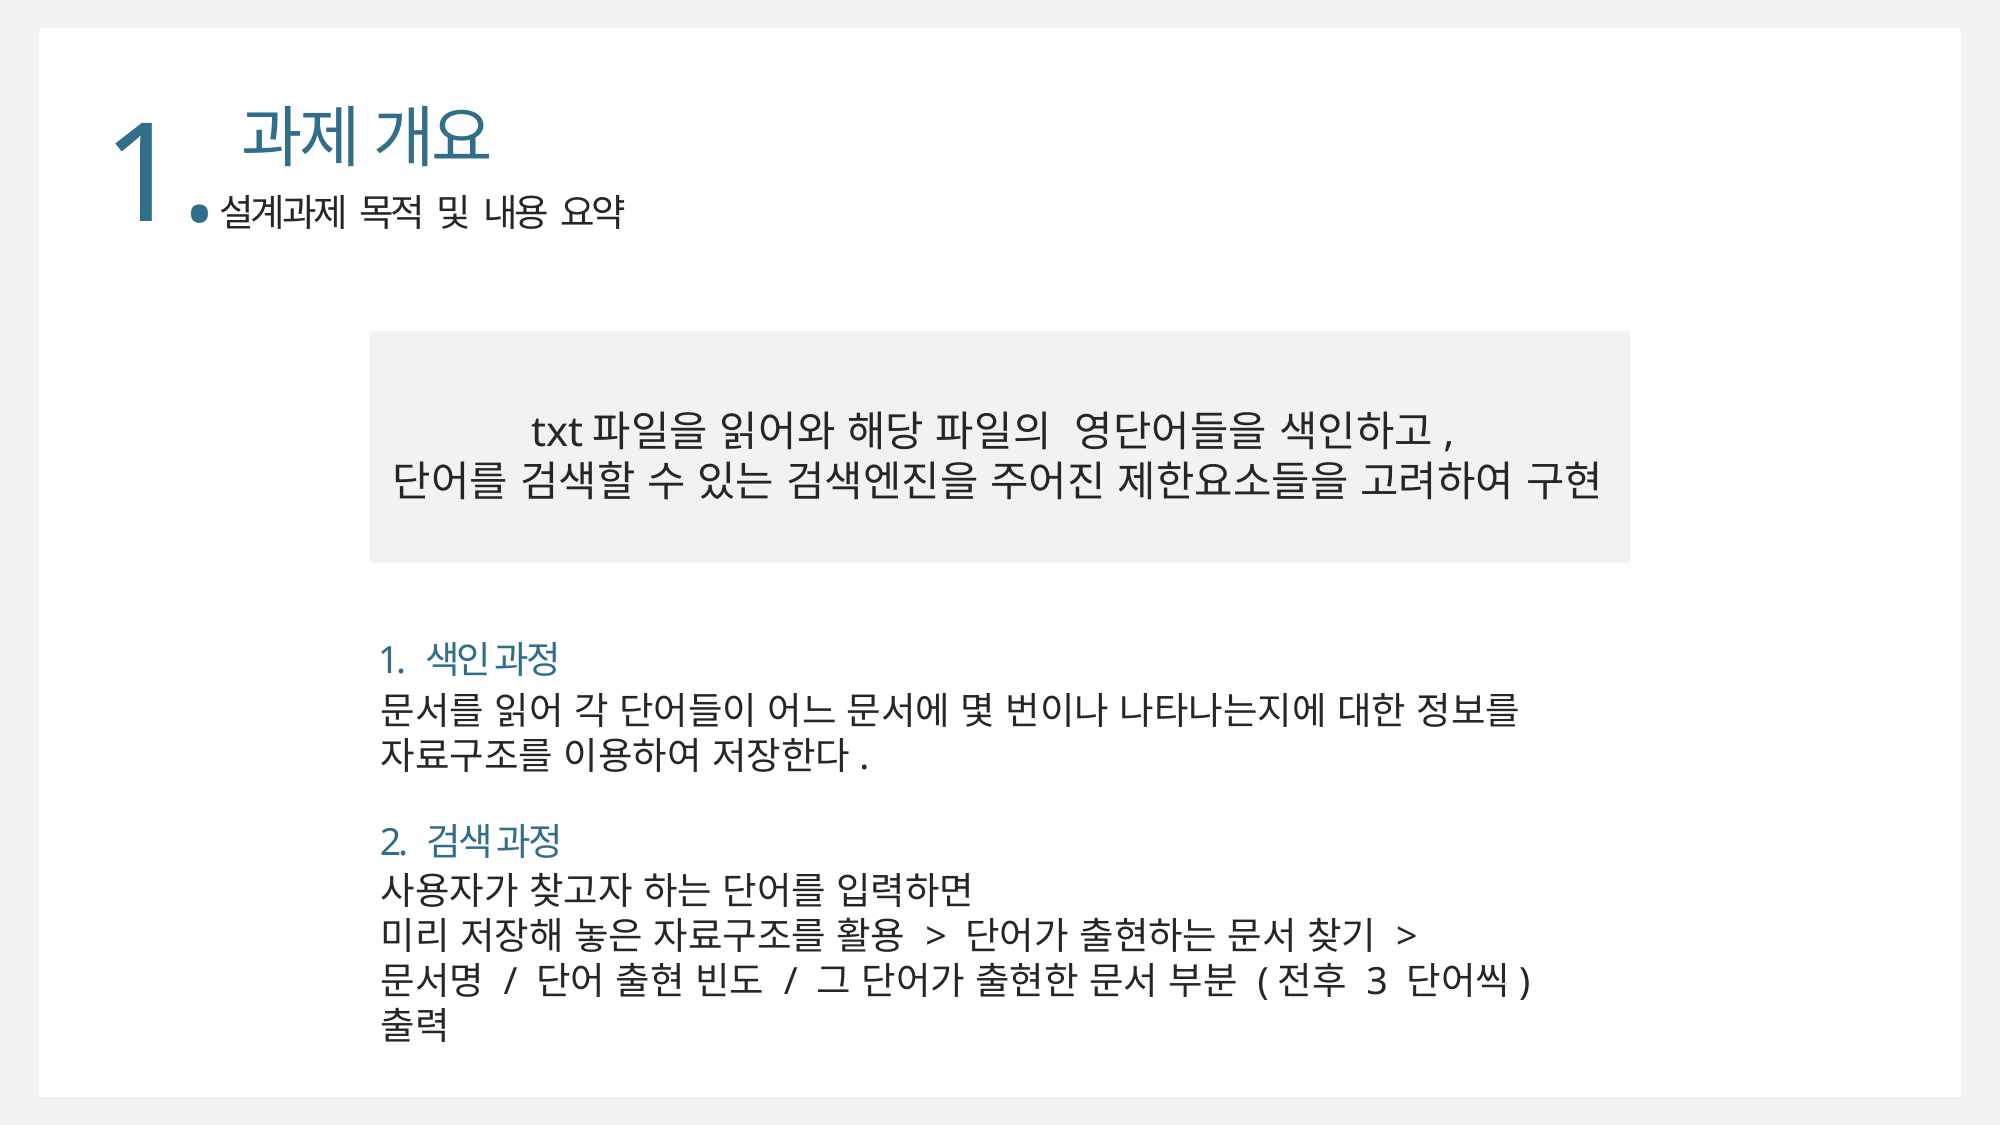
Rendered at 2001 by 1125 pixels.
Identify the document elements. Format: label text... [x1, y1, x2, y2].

text_box 2. 검색 과정 [364, 810, 578, 871]
text_box 1. 색인 과정 [363, 628, 576, 689]
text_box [98, 76, 634, 259]
text_box 문서를 읽어 각 단어들이 어느 문서에 몇 번이나 나타나는지에 대한 정보를 자료구조를 이용하여 저장한다. 사용자가 찾고자 하는 단어를 입력하면 미리 저장해 놓은 자료구조를 활용 > 단어가 출현하는 문서 찾기 > 문서명 / 단어 출현 빈도 / 그 단어가 출현한 문서 부분 (전후 3 단어씩) 출력 [366, 634, 1629, 1055]
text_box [367, 330, 1631, 563]
